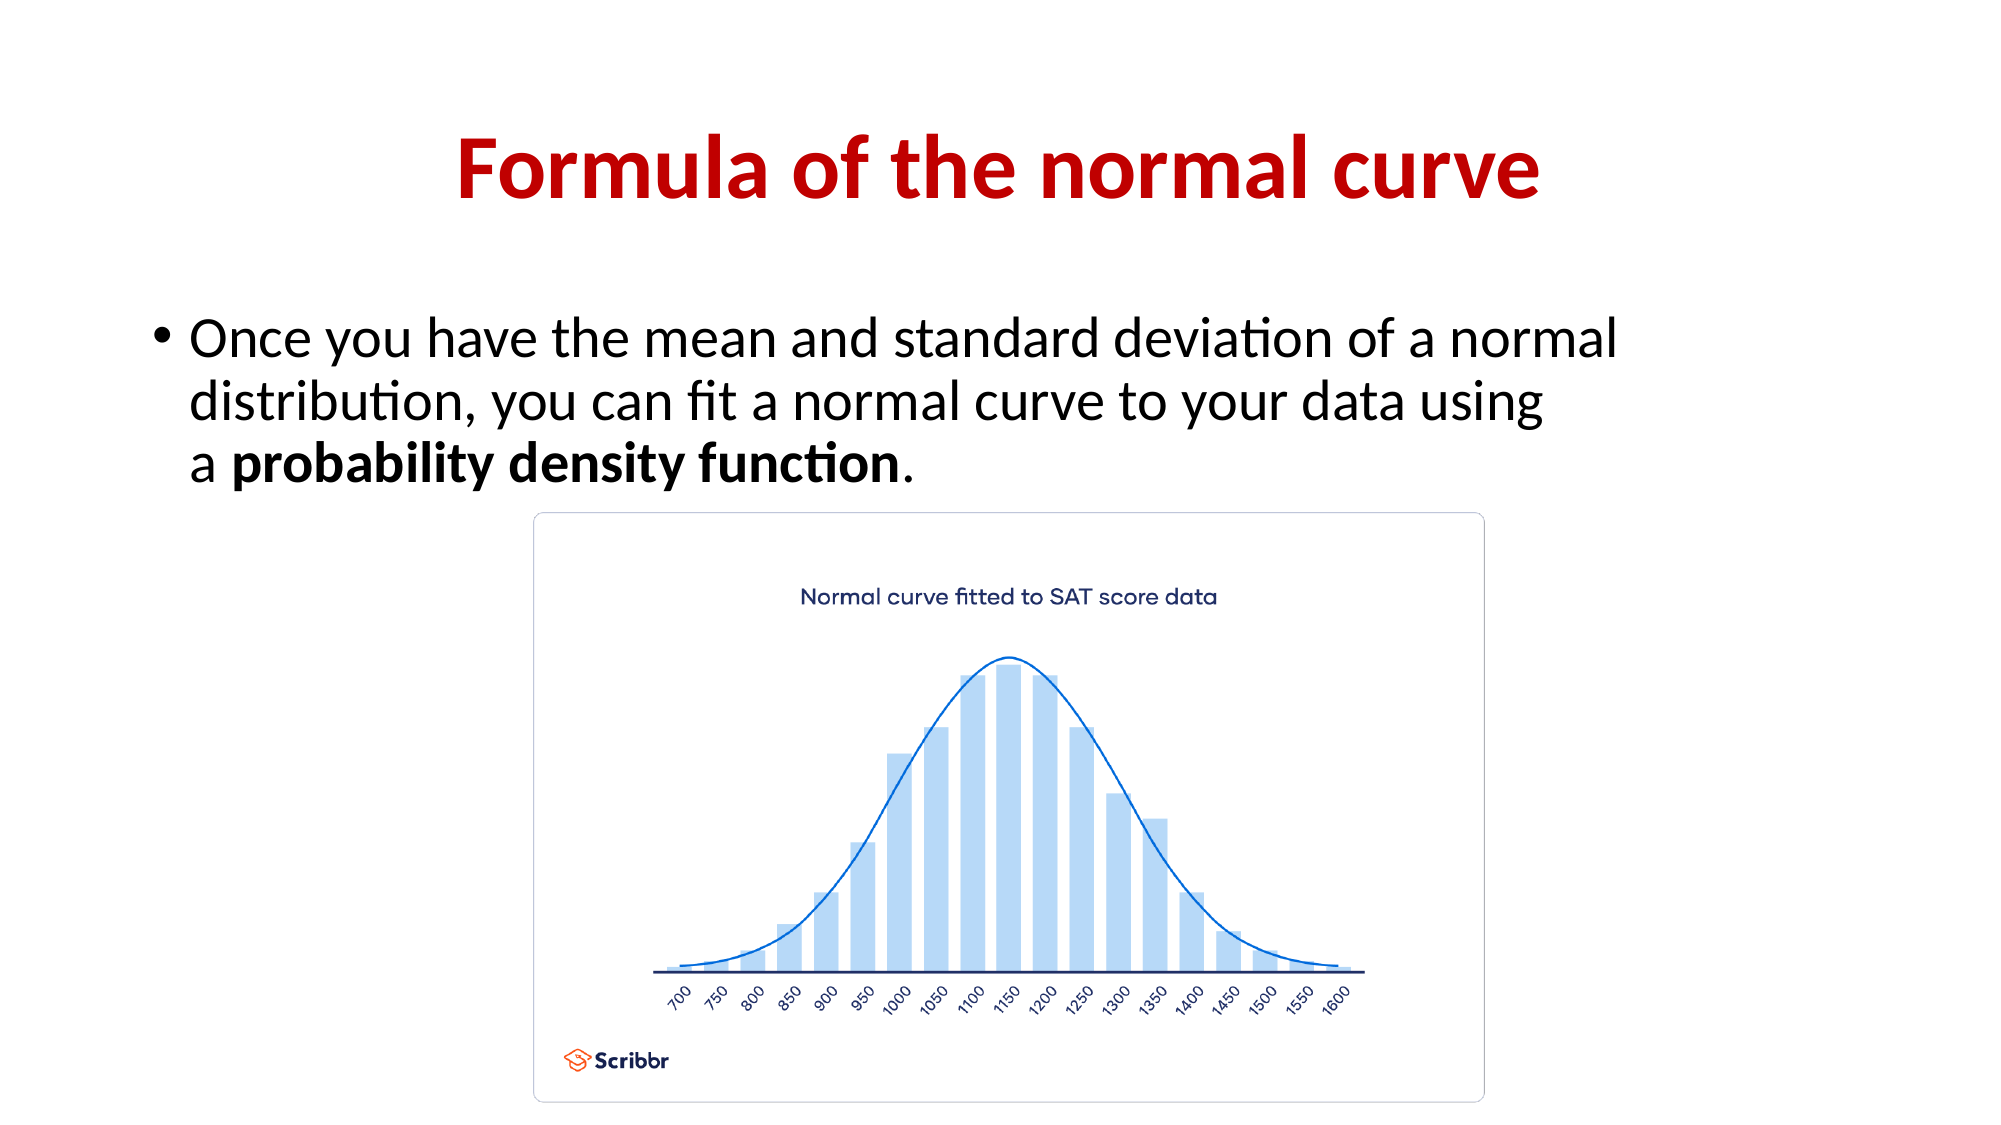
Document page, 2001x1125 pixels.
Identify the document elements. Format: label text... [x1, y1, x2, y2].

picture [533, 511, 1485, 1103]
list Once you have the mean and standard deviation of a normal distribution, you can fit a normal curve to your data using a probability density function. [137, 299, 1863, 1014]
title Formula of the normal curve [137, 59, 1863, 278]
